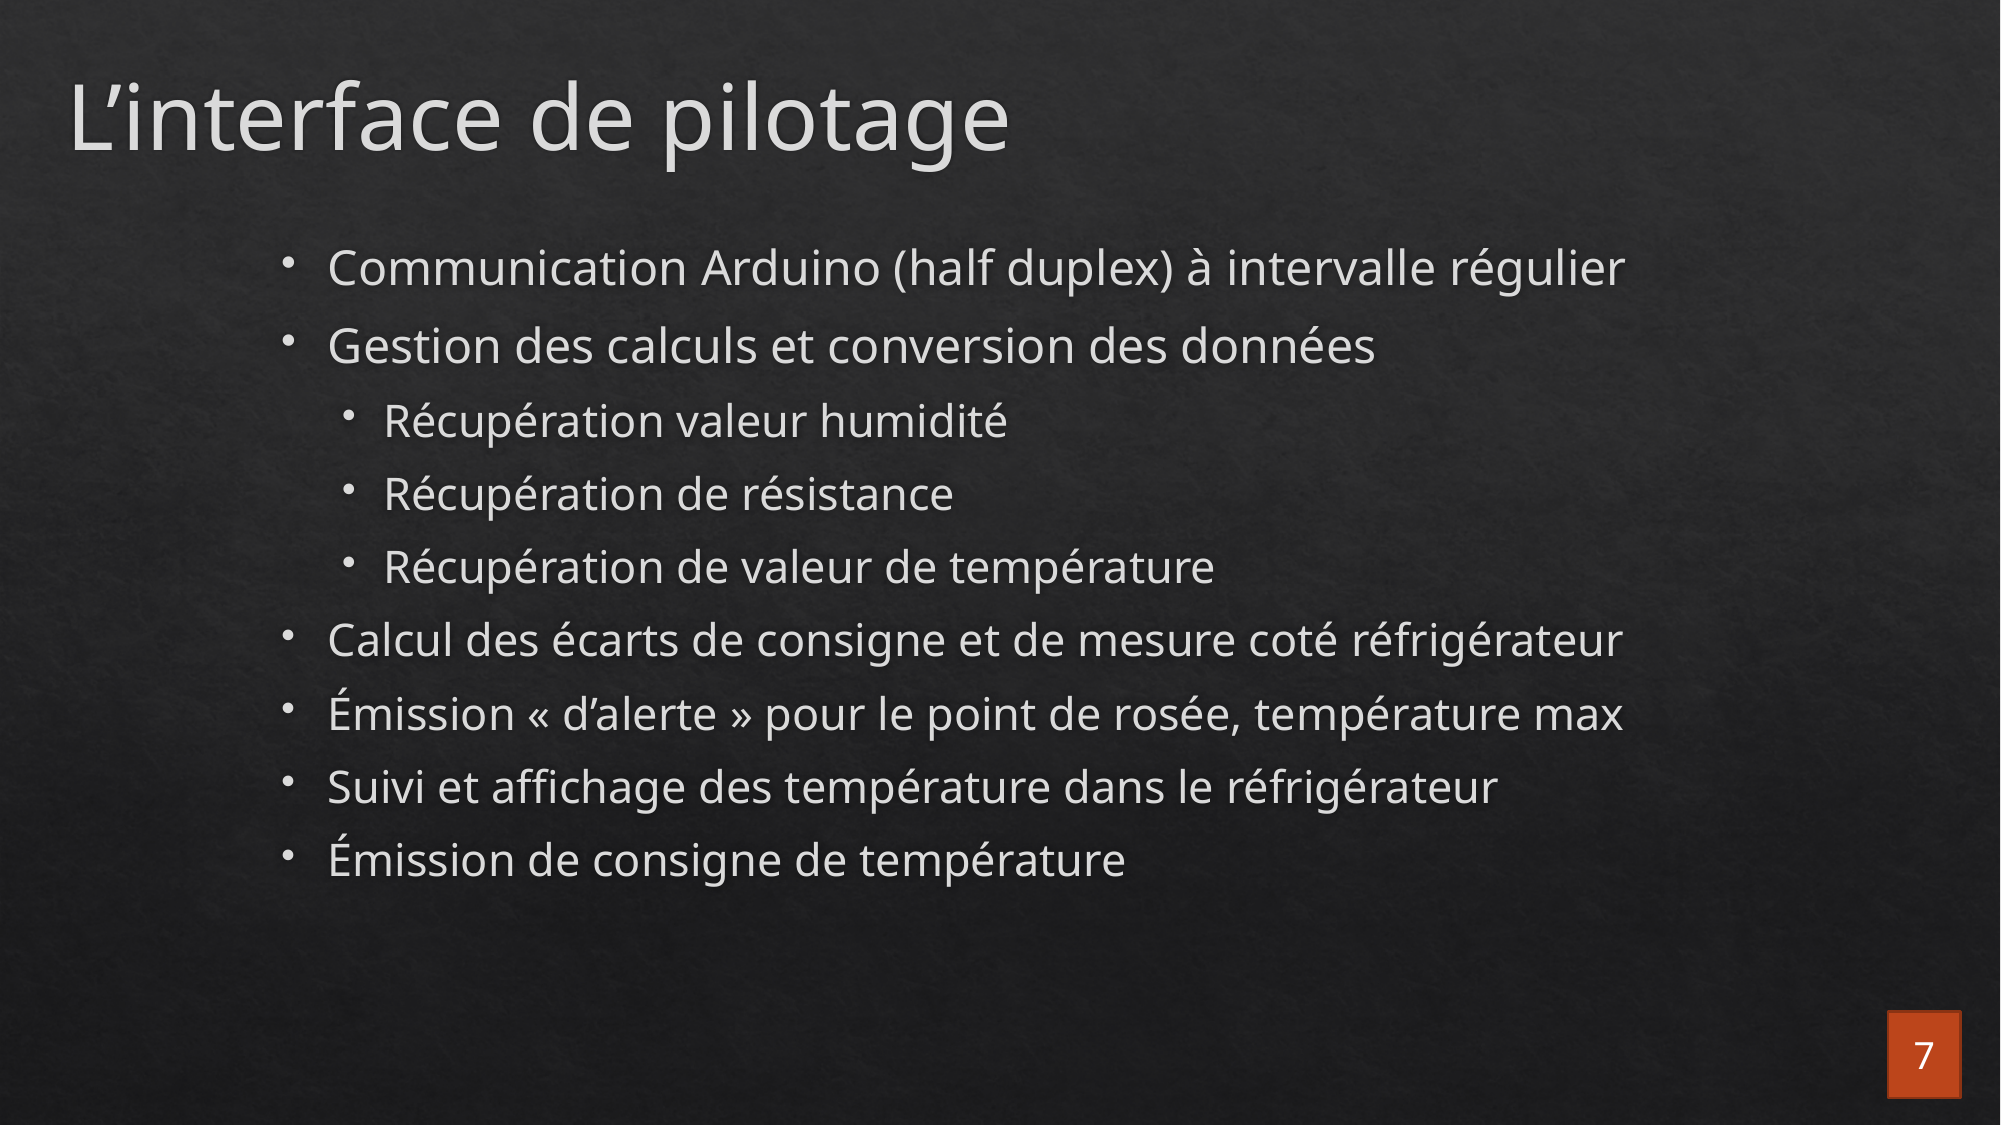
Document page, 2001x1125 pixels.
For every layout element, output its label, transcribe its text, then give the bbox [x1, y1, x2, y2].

text_box [1887, 1010, 1962, 1099]
list Communication Arduino (half duplex) à intervalle régulier Gestion des calculs et conversion des données Récupération valeur humidité Récupération de résistance Récupération de valeur de température Calcul des écarts de consigne et de mesure coté réfrigérateur Émission « d’alerte » pour le point de rosée, température max Suivi et affichage des température dans le réfrigérateur Émission de consigne de température [262, 229, 1961, 896]
text_box 7 [1898, 1024, 1951, 1085]
title L’interface de pilotage [0, 33, 1080, 194]
